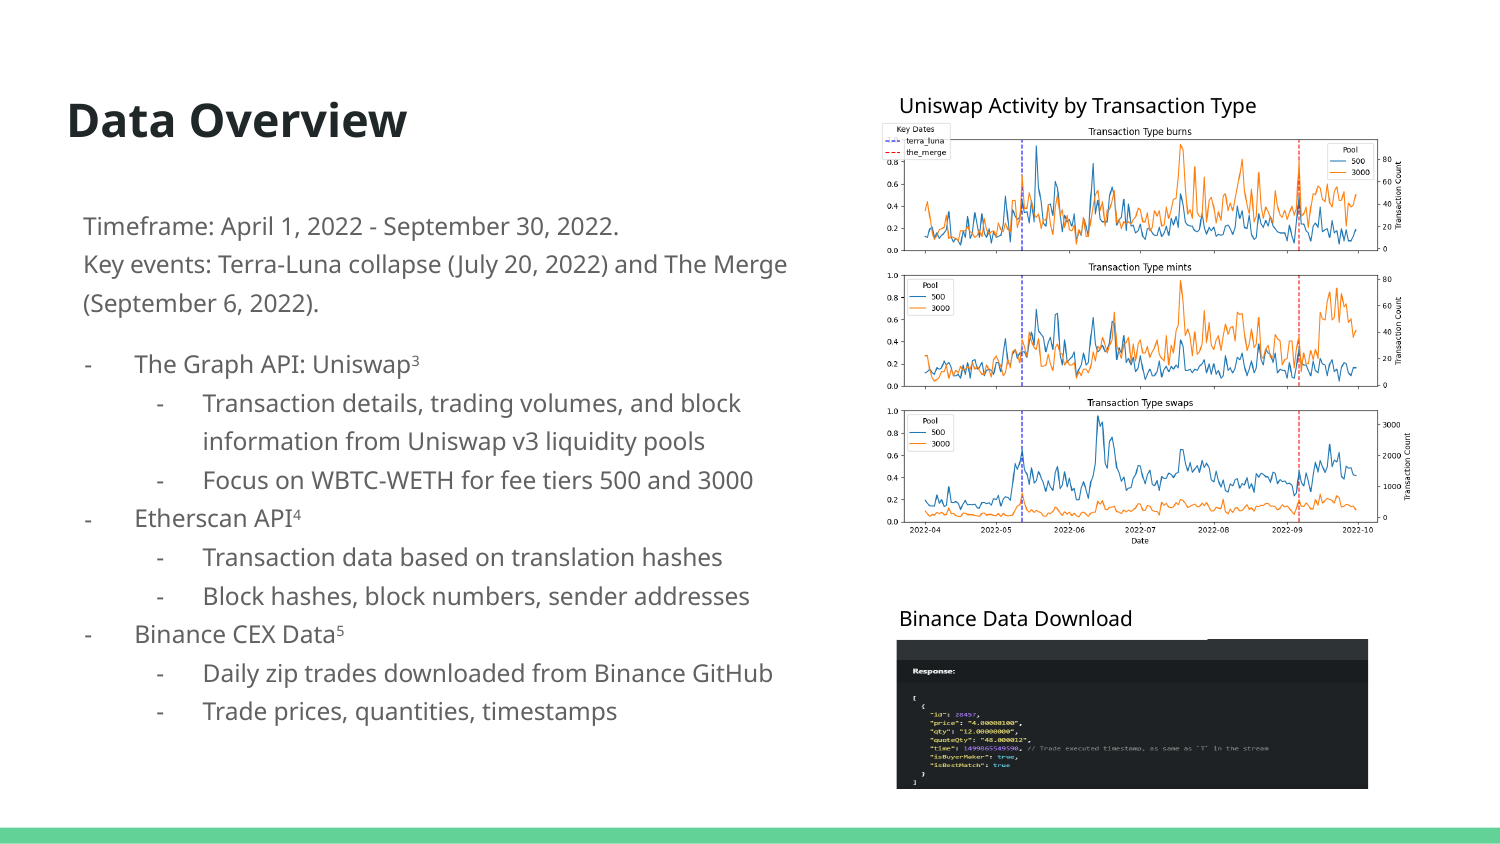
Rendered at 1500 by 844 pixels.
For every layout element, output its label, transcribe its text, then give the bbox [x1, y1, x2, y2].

title Data Overview [51, 72, 1449, 167]
picture [877, 119, 1420, 554]
text_box Binance Data Download [884, 593, 1500, 644]
list Timeframe: April 1, 2022 - September 30, 2022. Key events: Terra-Luna collapse (July 20, 2022) and The Merge (September 6, 2022). The Graph API: Uniswap3 Transaction details, trading volumes, and block information from Uniswap v3 liquidity pools Focus on WBTC-WETH for fee tiers 500 and 3000 Etherscan API4 Transaction data based on translation hashes Block hashes, block numbers, sender addresses Binance CEX Data5 Daily zip trades downloaded from Binance GitHub Trade prices, quantities, timestamps [51, 189, 833, 750]
text_box Uniswap Activity by Transaction Type [884, 79, 1414, 118]
picture [896, 639, 1369, 789]
